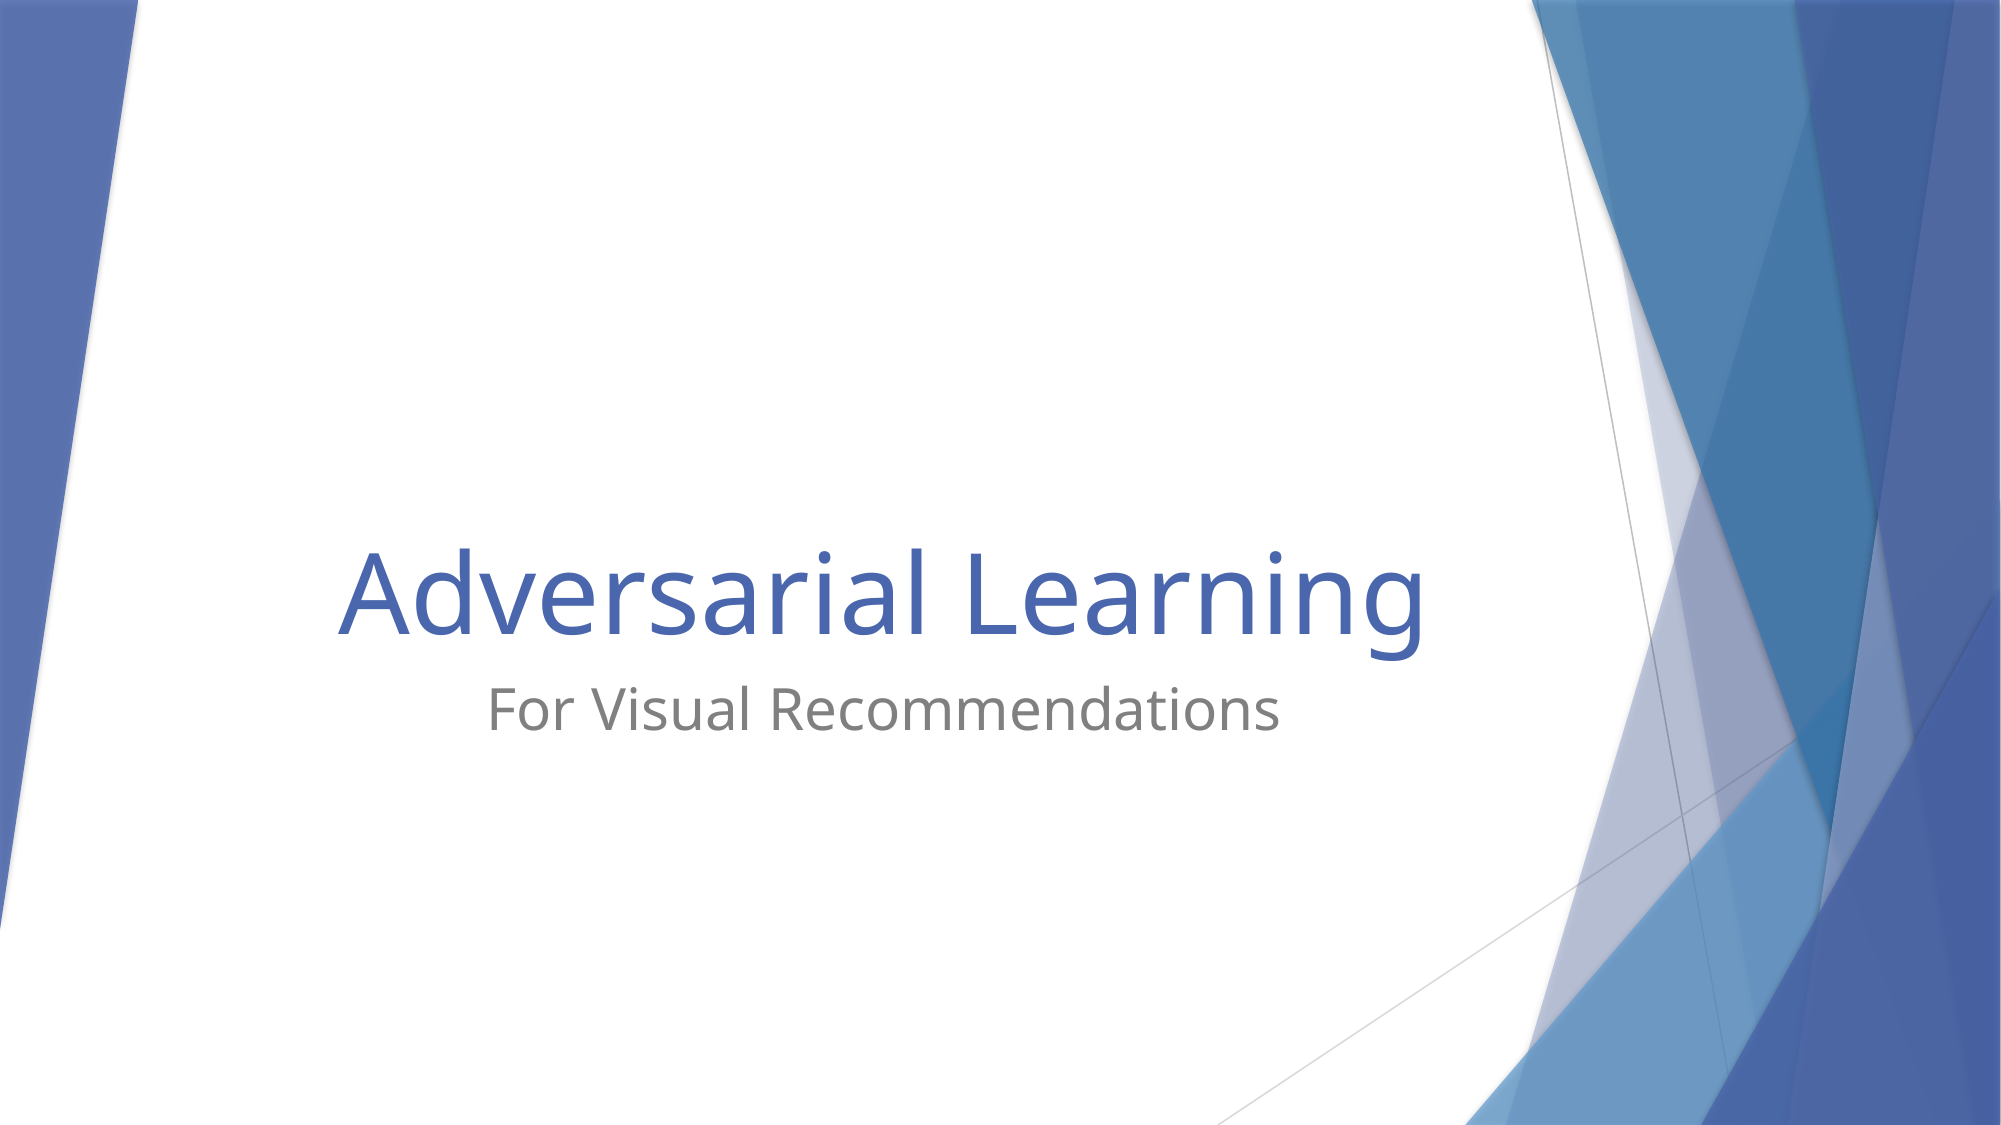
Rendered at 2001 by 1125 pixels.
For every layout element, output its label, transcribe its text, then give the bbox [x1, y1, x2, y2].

title Adversarial Learning [247, 394, 1522, 664]
subtitle For Visual Recommendations [247, 664, 1522, 845]
